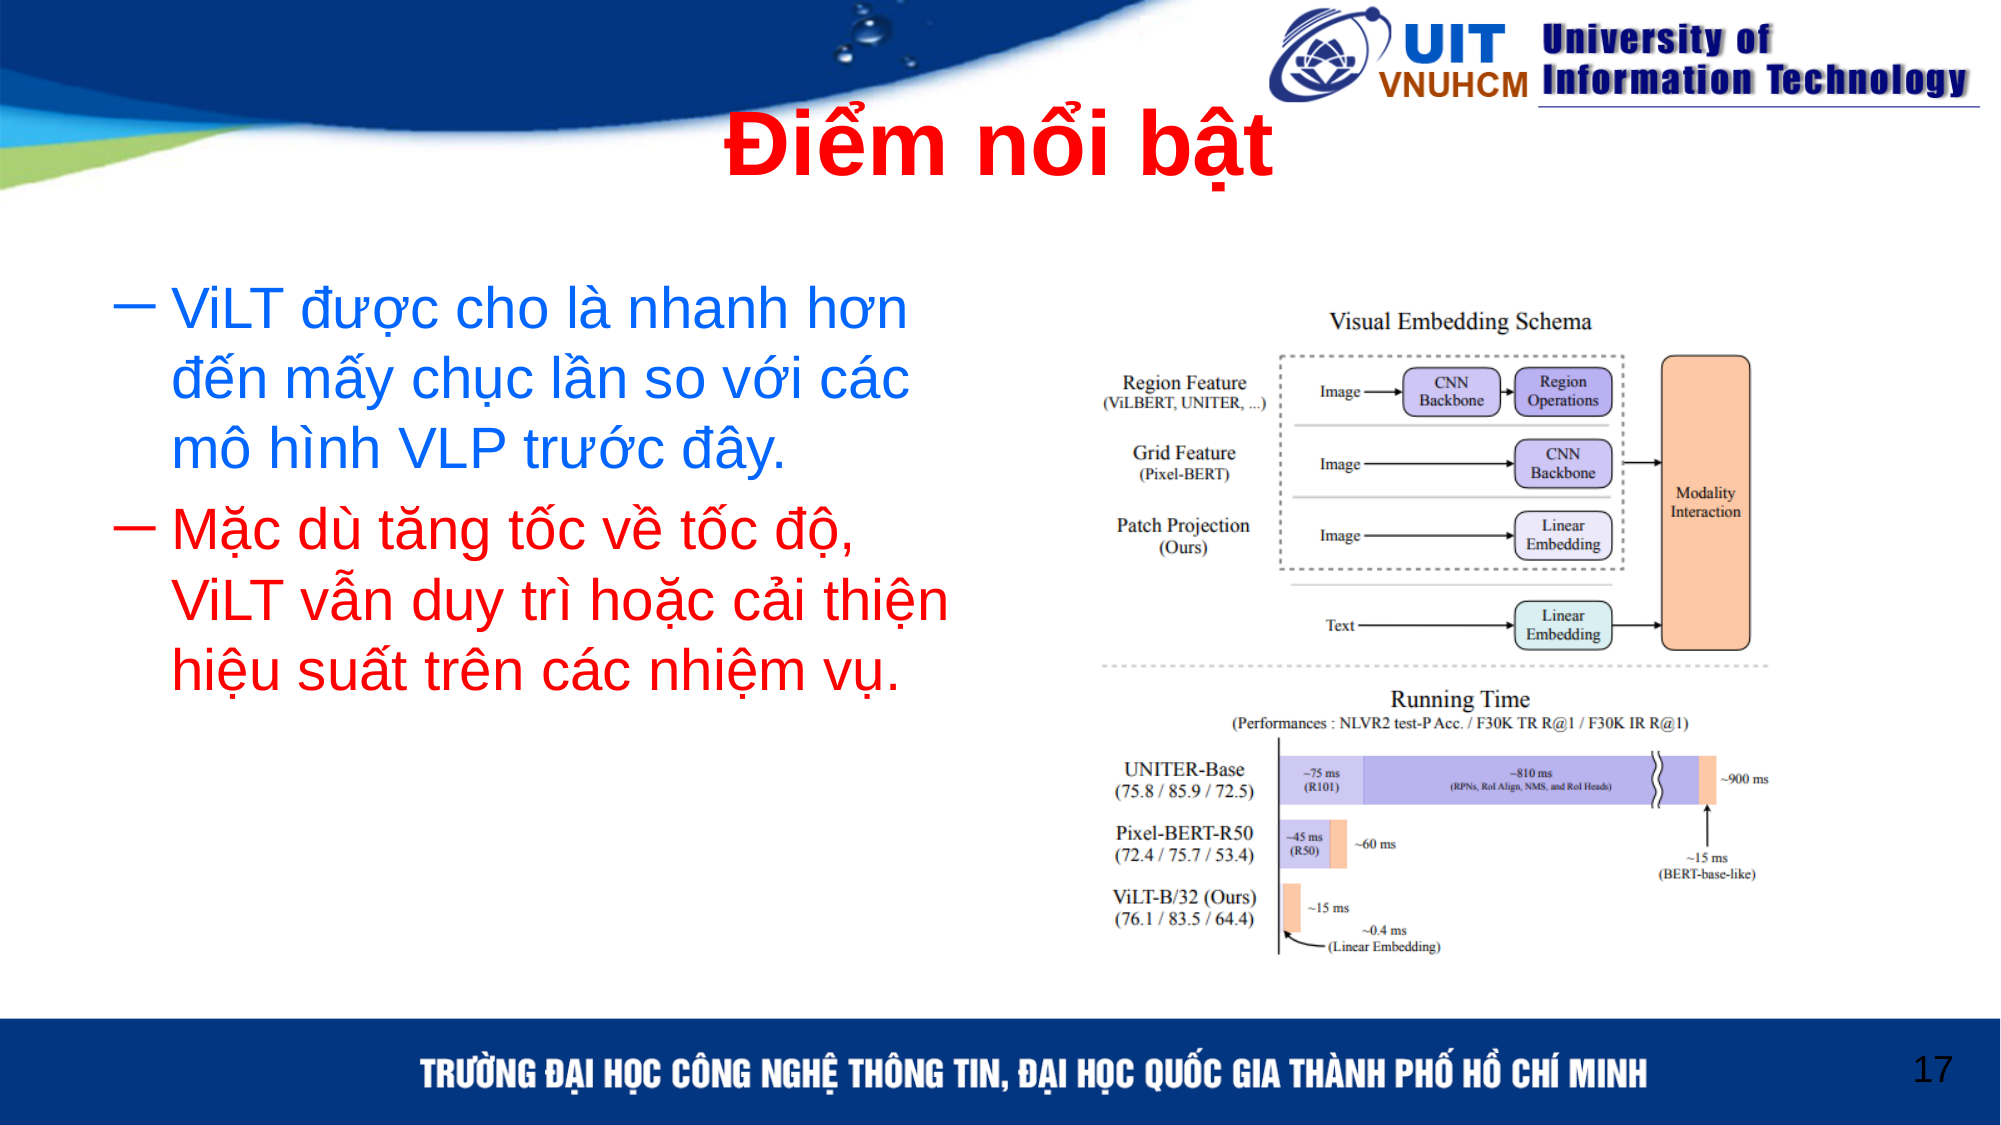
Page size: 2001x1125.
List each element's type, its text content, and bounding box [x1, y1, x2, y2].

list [1083, 287, 1833, 980]
picture [0, 0, 2001, 1125]
list ViLT được cho là nhanh hơn đến mấy chục lần so với các mô hình VLP trước đây. Mặc dù tăng tốc về tốc độ, ViLT vẫn duy trì hoặc cải thiện hiệu suất trên các nhiệm vụ. [99, 262, 984, 1005]
title Điểm nổi bật [99, 45, 1900, 233]
